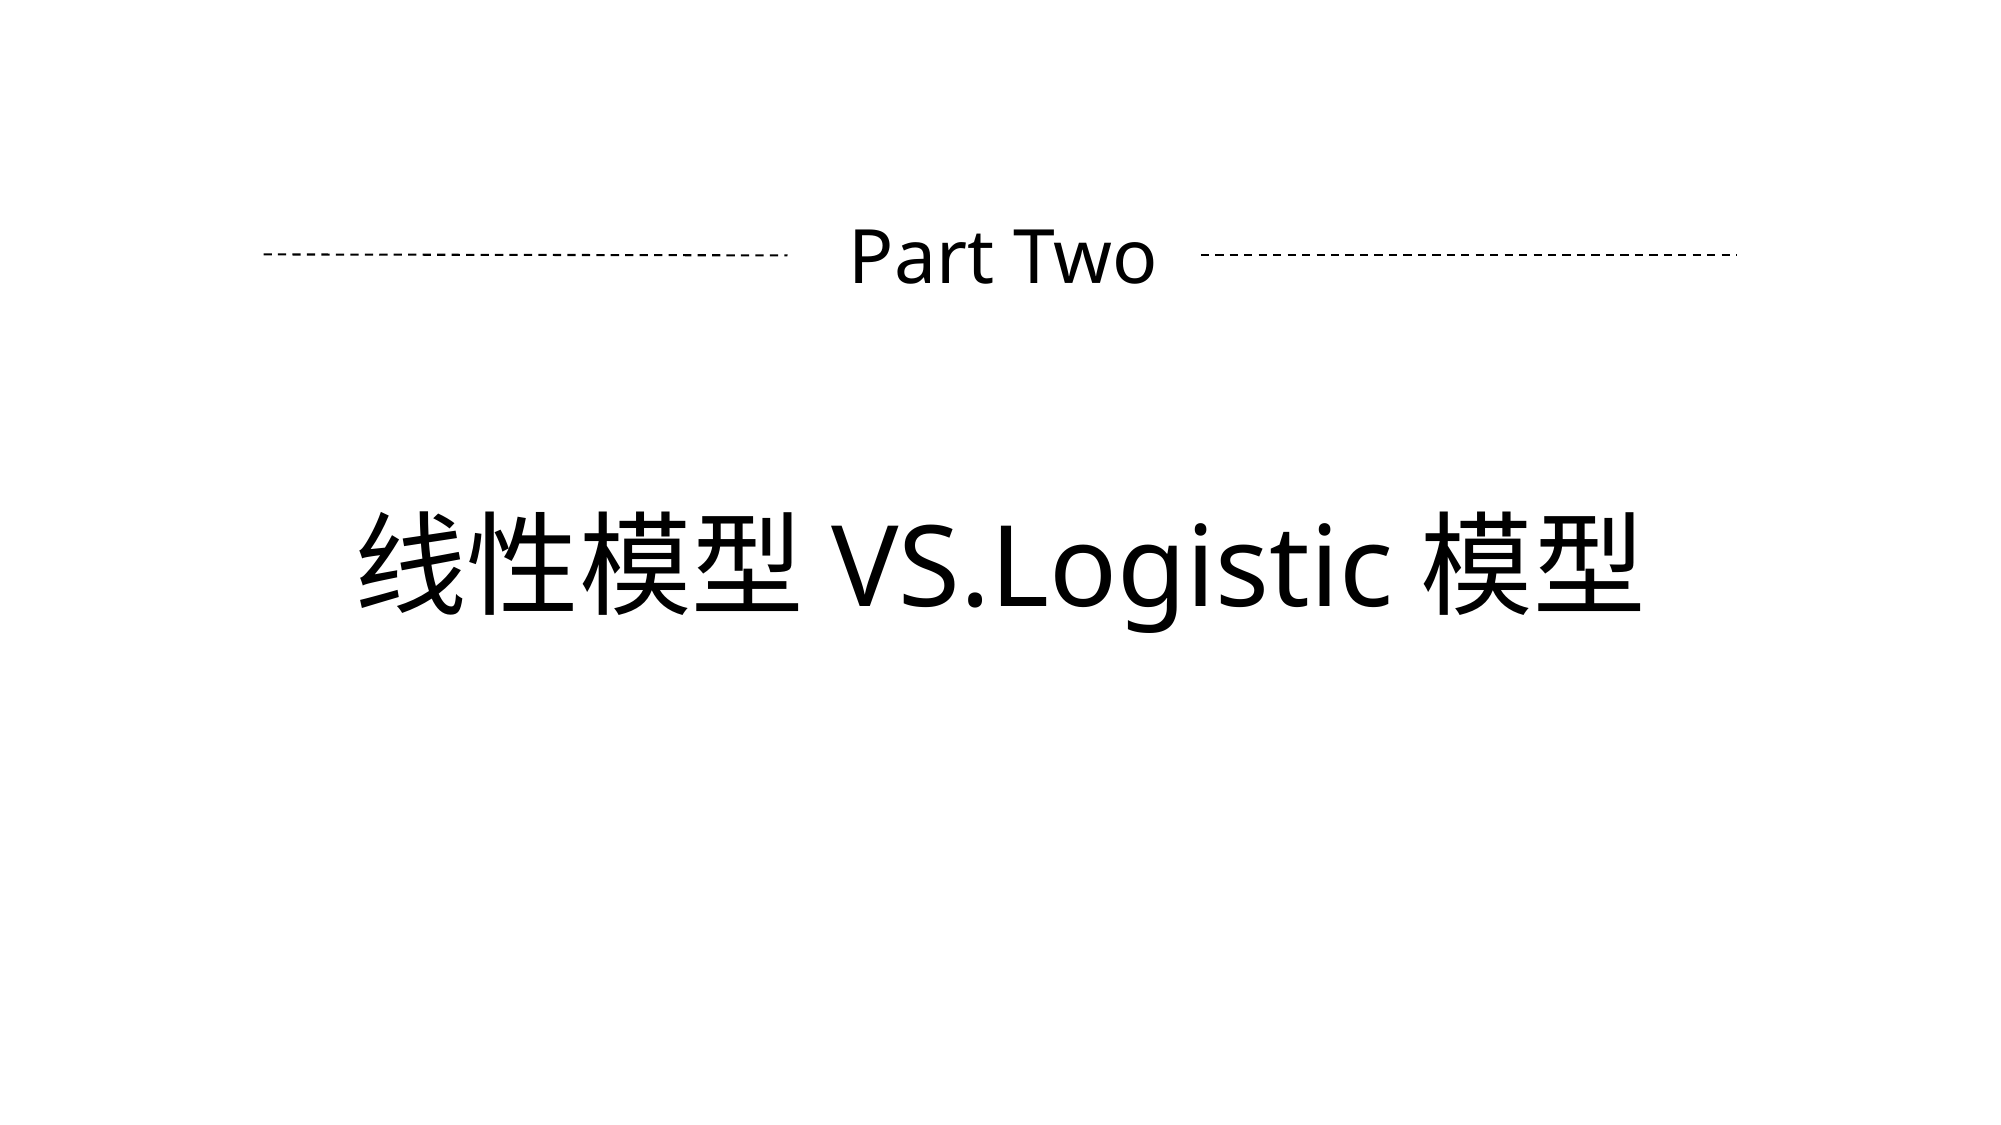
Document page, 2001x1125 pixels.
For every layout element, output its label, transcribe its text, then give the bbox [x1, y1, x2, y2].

text_box 线性模型VS.Logistic模型 [339, 486, 1661, 637]
text_box Part Two [763, 208, 1225, 299]
